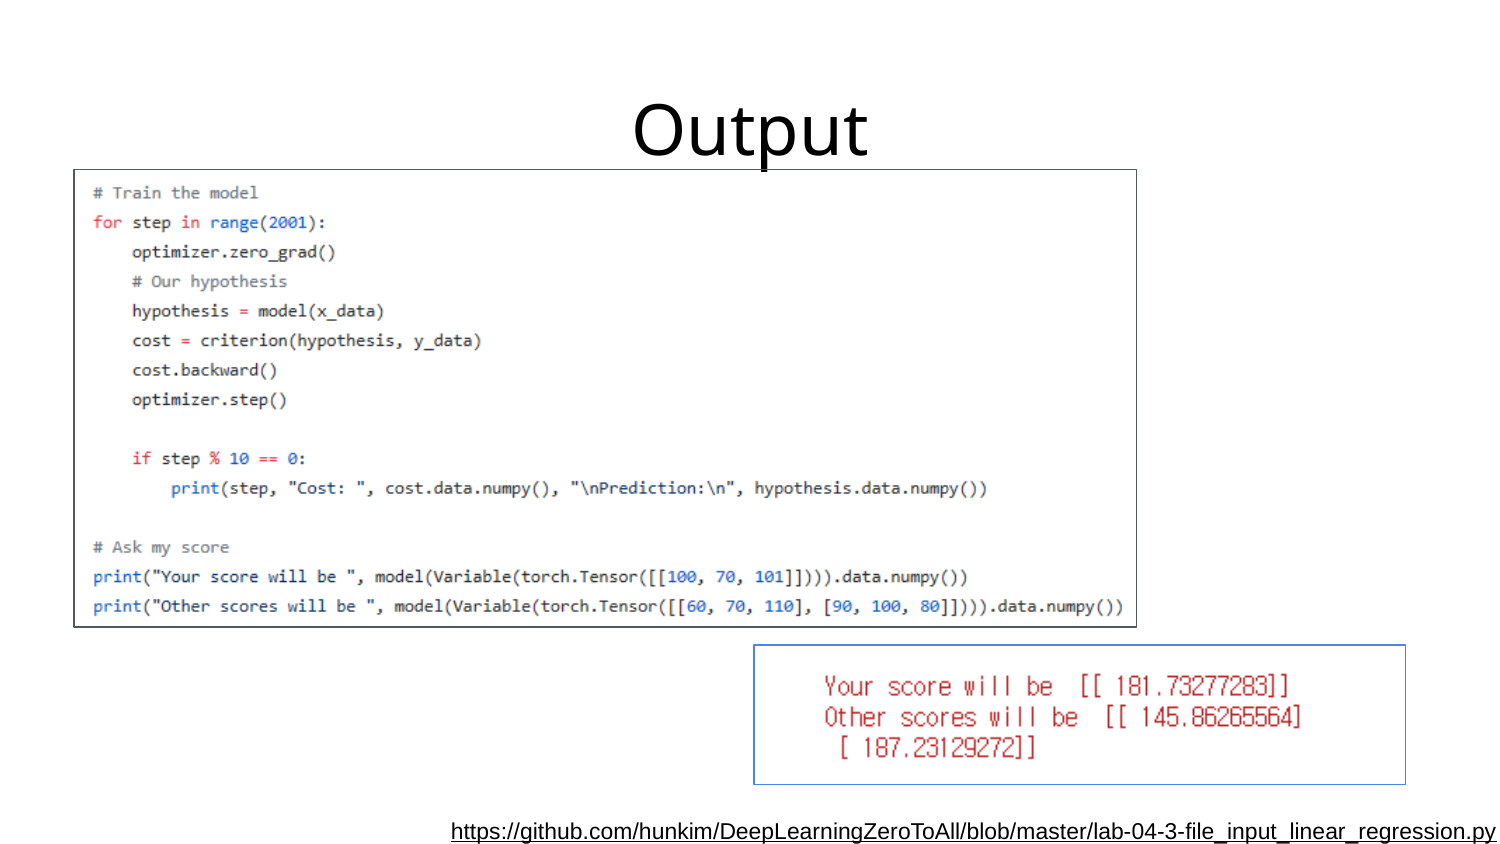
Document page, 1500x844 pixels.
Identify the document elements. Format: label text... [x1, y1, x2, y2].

text_box https://github.com/hunkim/DeepLearningZeroToAll/blob/master/lab-04-3-file_input_linear_regression.py [435, 802, 1500, 844]
title Output [297, 21, 1203, 233]
picture [82, 179, 1129, 620]
picture [819, 666, 1315, 763]
text_box [754, 645, 1406, 785]
text_box [74, 169, 1137, 627]
